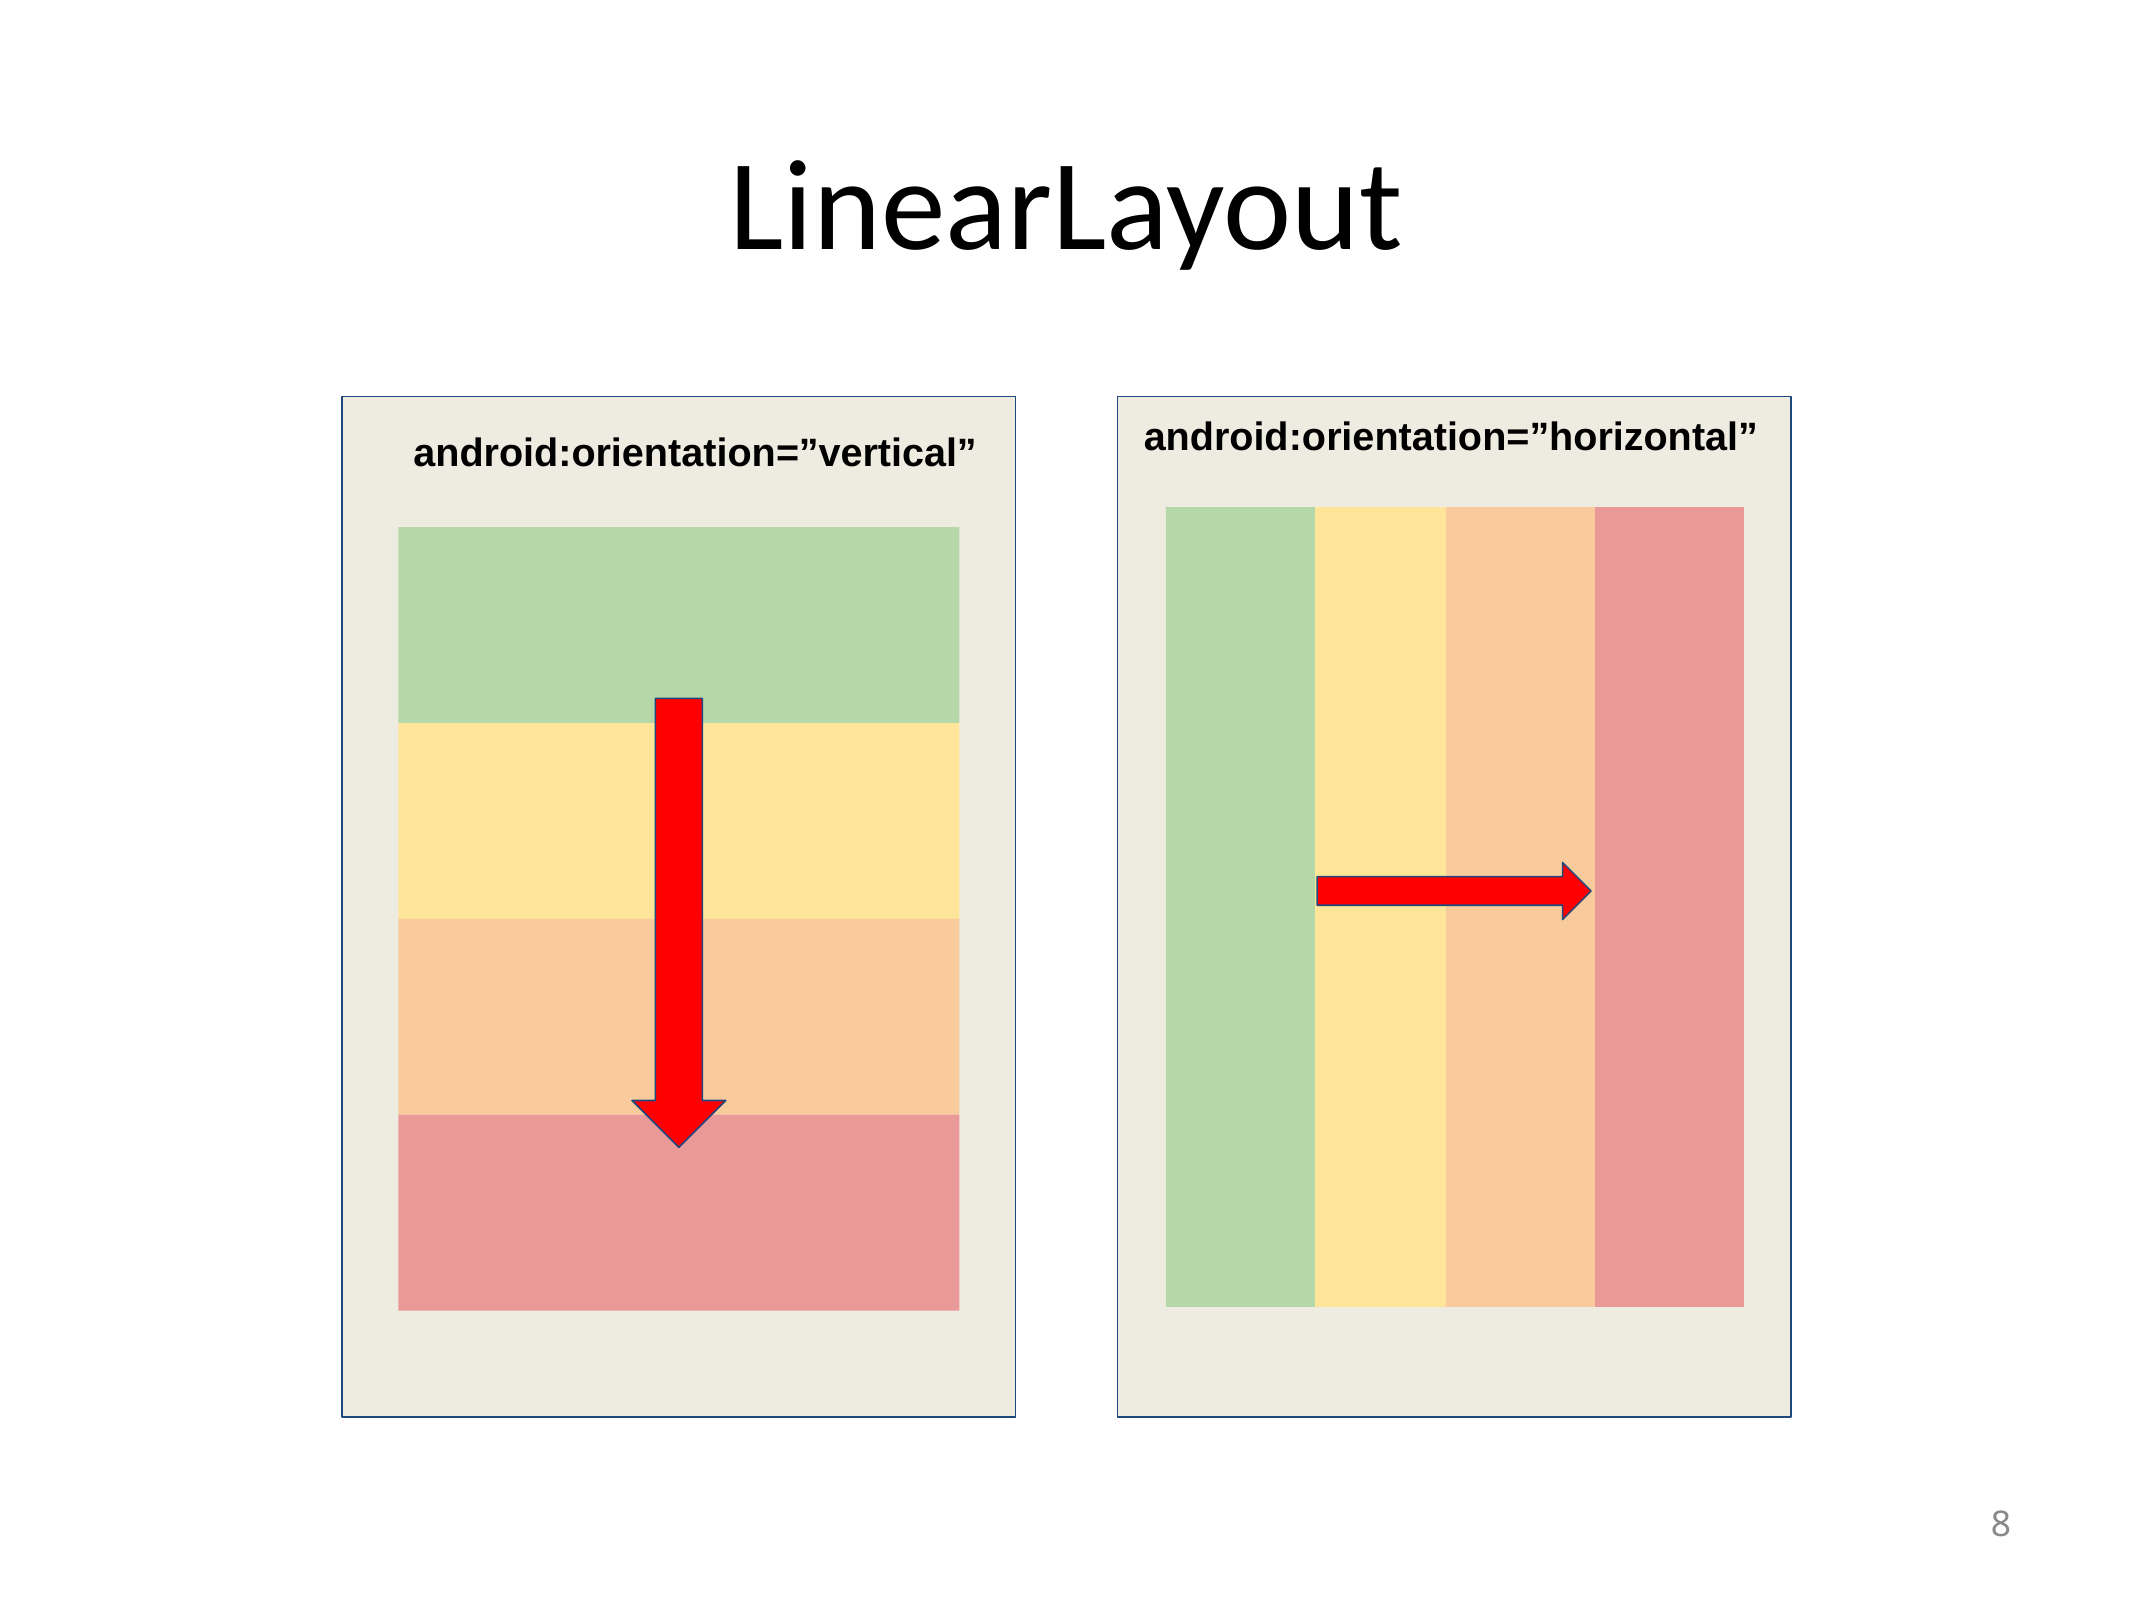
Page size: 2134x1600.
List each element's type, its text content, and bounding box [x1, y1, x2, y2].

text_box [1317, 862, 1592, 920]
text_box android:orientation=”vertical” [398, 412, 1016, 490]
text_box [1165, 507, 1315, 1307]
text_box [1117, 396, 1791, 1418]
text_box [398, 1114, 960, 1311]
text_box [1446, 507, 1595, 1307]
text_box [342, 396, 1016, 1418]
text_box [398, 527, 960, 723]
text_box [398, 723, 655, 918]
text_box [703, 723, 960, 918]
text_box [631, 698, 726, 1148]
text_box [703, 918, 960, 1114]
text_box LinearLayout [106, 64, 2027, 331]
text_box android:orientation=”horizontal” [1128, 396, 1780, 474]
text_box [1595, 507, 1744, 1307]
text_box [1315, 507, 1446, 1307]
text_box ‹#› [1528, 1482, 2027, 1568]
text_box [398, 918, 655, 1114]
